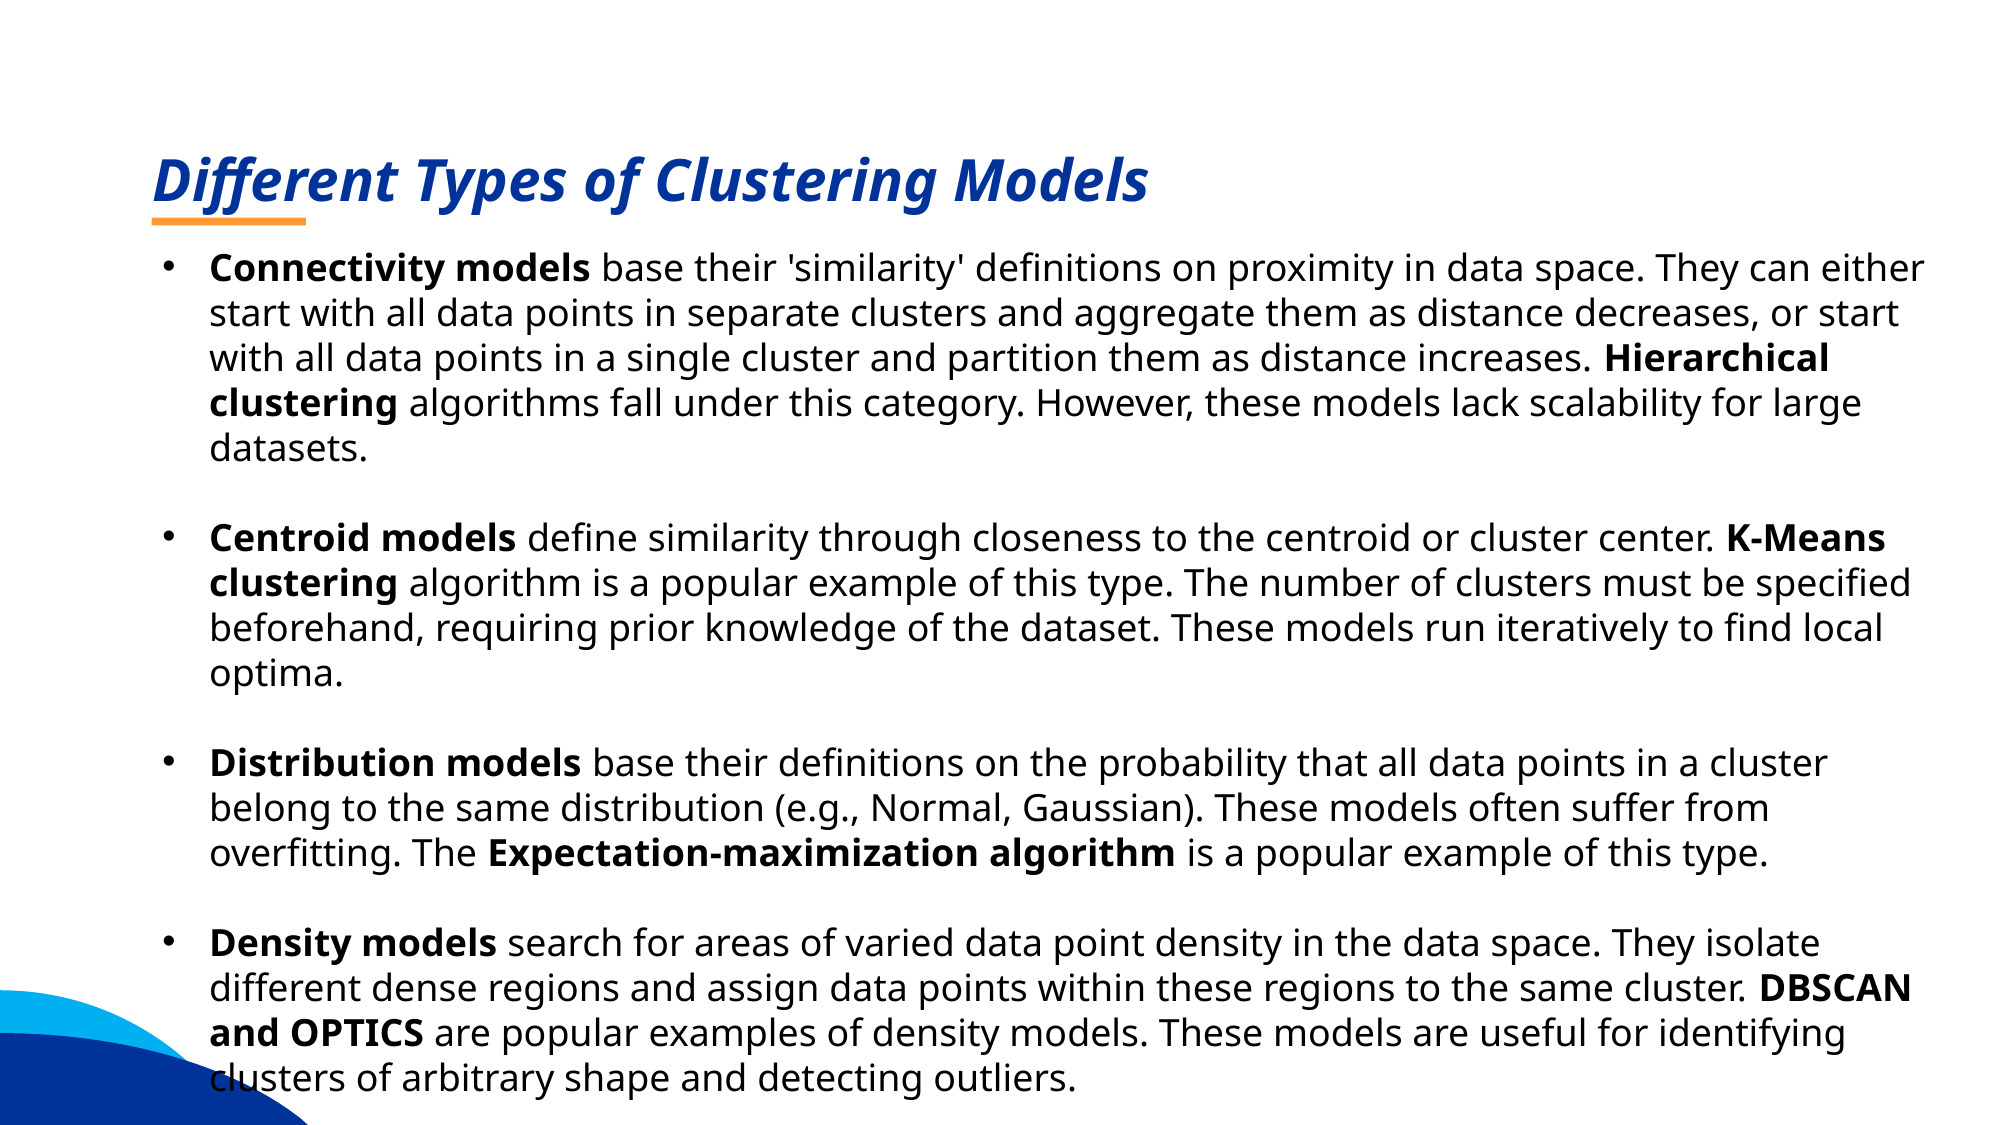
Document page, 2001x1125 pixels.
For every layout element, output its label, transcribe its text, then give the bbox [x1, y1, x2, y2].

text_box Connectivity models base their 'similarity' definitions on proximity in data space. They can either start with all data points in separate clusters and aggregate them as distance decreases, or start with all data points in a single cluster and partition them as distance increases. Hierarchical clustering algorithms fall under this category. However, these models lack scalability for large datasets. Centroid models define similarity through closeness to the centroid or cluster center. K-Means clustering algorithm is a popular example of this type. The number of clusters must be specified beforehand, requiring prior knowledge of the dataset. These models run iteratively to find local optima. Distribution models base their definitions on the probability that all data points in a cluster belong to the same distribution (e.g., Normal, Gaussian). These models often suffer from overfitting. The Expectation-maximization algorithm is a popular example of this type. Density models search for areas of varied data point density in the data space. They isolate different dense regions and assign data points within these regions to the same cluster. DBSCAN and OPTICS are popular examples of density models. These models are useful for identifying clusters of arbitrary shape and detecting outliers. [147, 236, 1949, 1106]
text_box Different Types of Clustering Models [137, 135, 1706, 221]
